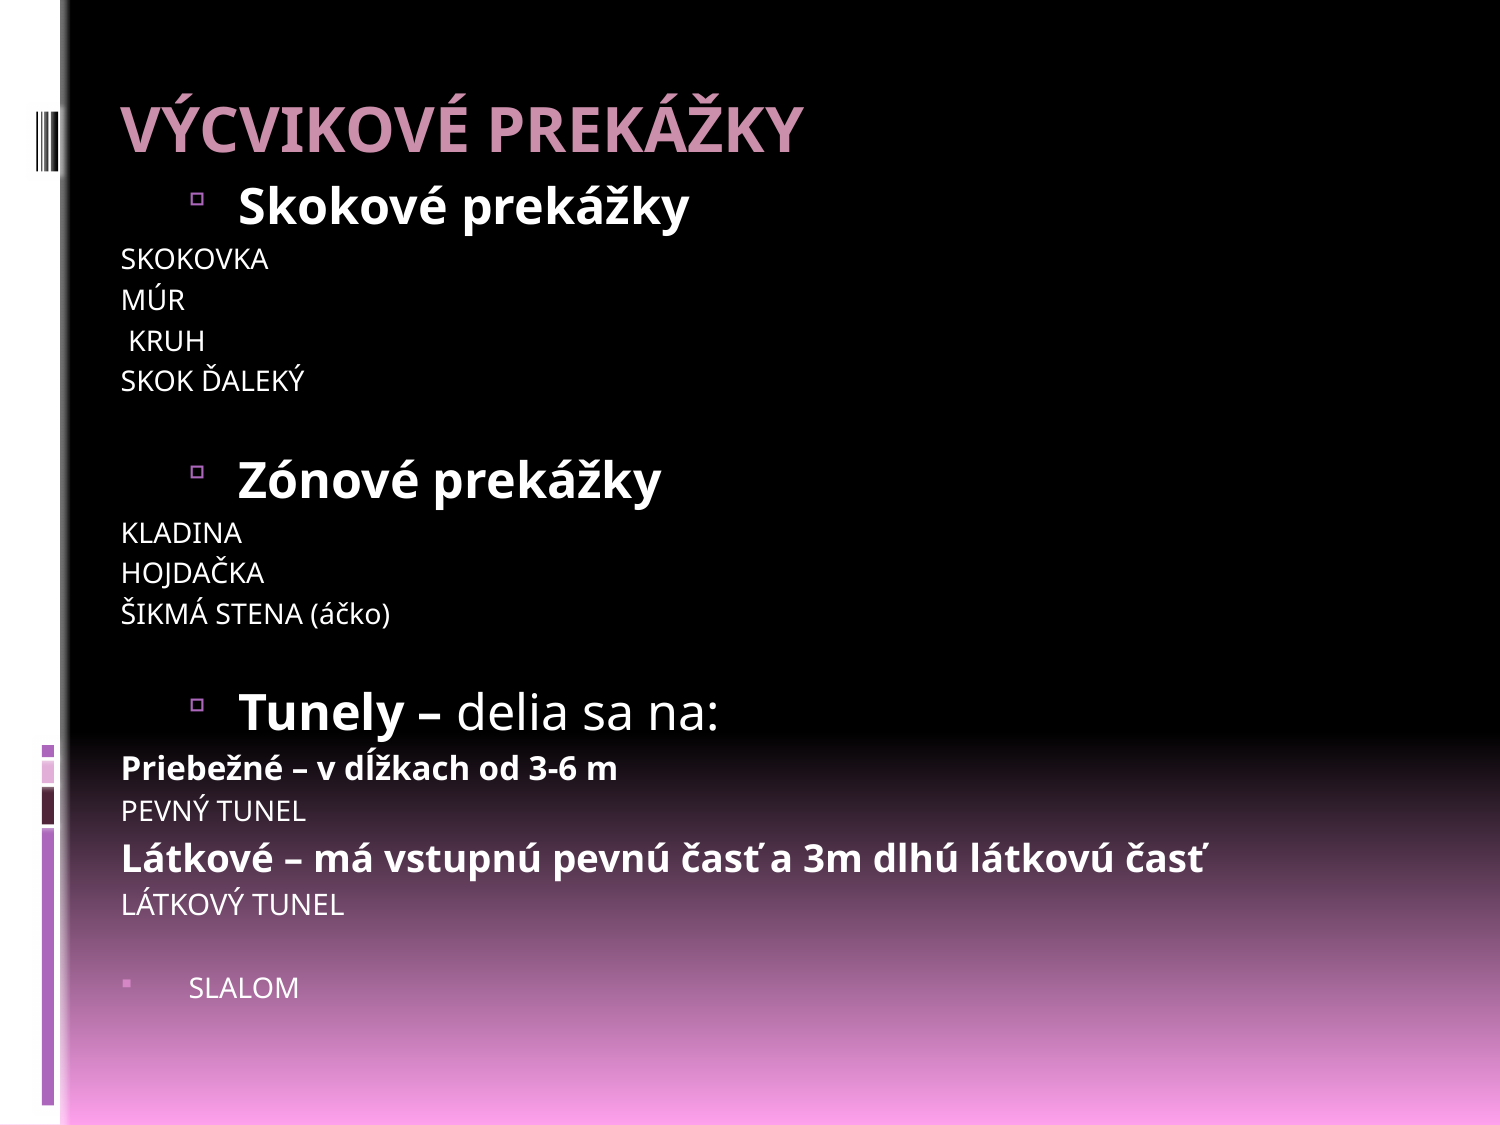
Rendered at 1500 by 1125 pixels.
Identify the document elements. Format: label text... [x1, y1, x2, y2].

list VÝCVIKOVÉ PREKÁŽKY Skokové prekážky SKOKOVKA MÚR KRUH SKOK ĎALEKÝ Zónové prekážky KLADINA HOJDAČKA ŠIKMÁ STENA (áčko) Tunely – delia sa na: Priebežné – v dĺžkach od 3-6 m PEVNÝ TUNEL Látkové – má vstupnú pevnú časť a 3m dlhú látkovú časť LÁTKOVÝ TUNEL SLALOM [93, 82, 1442, 1032]
